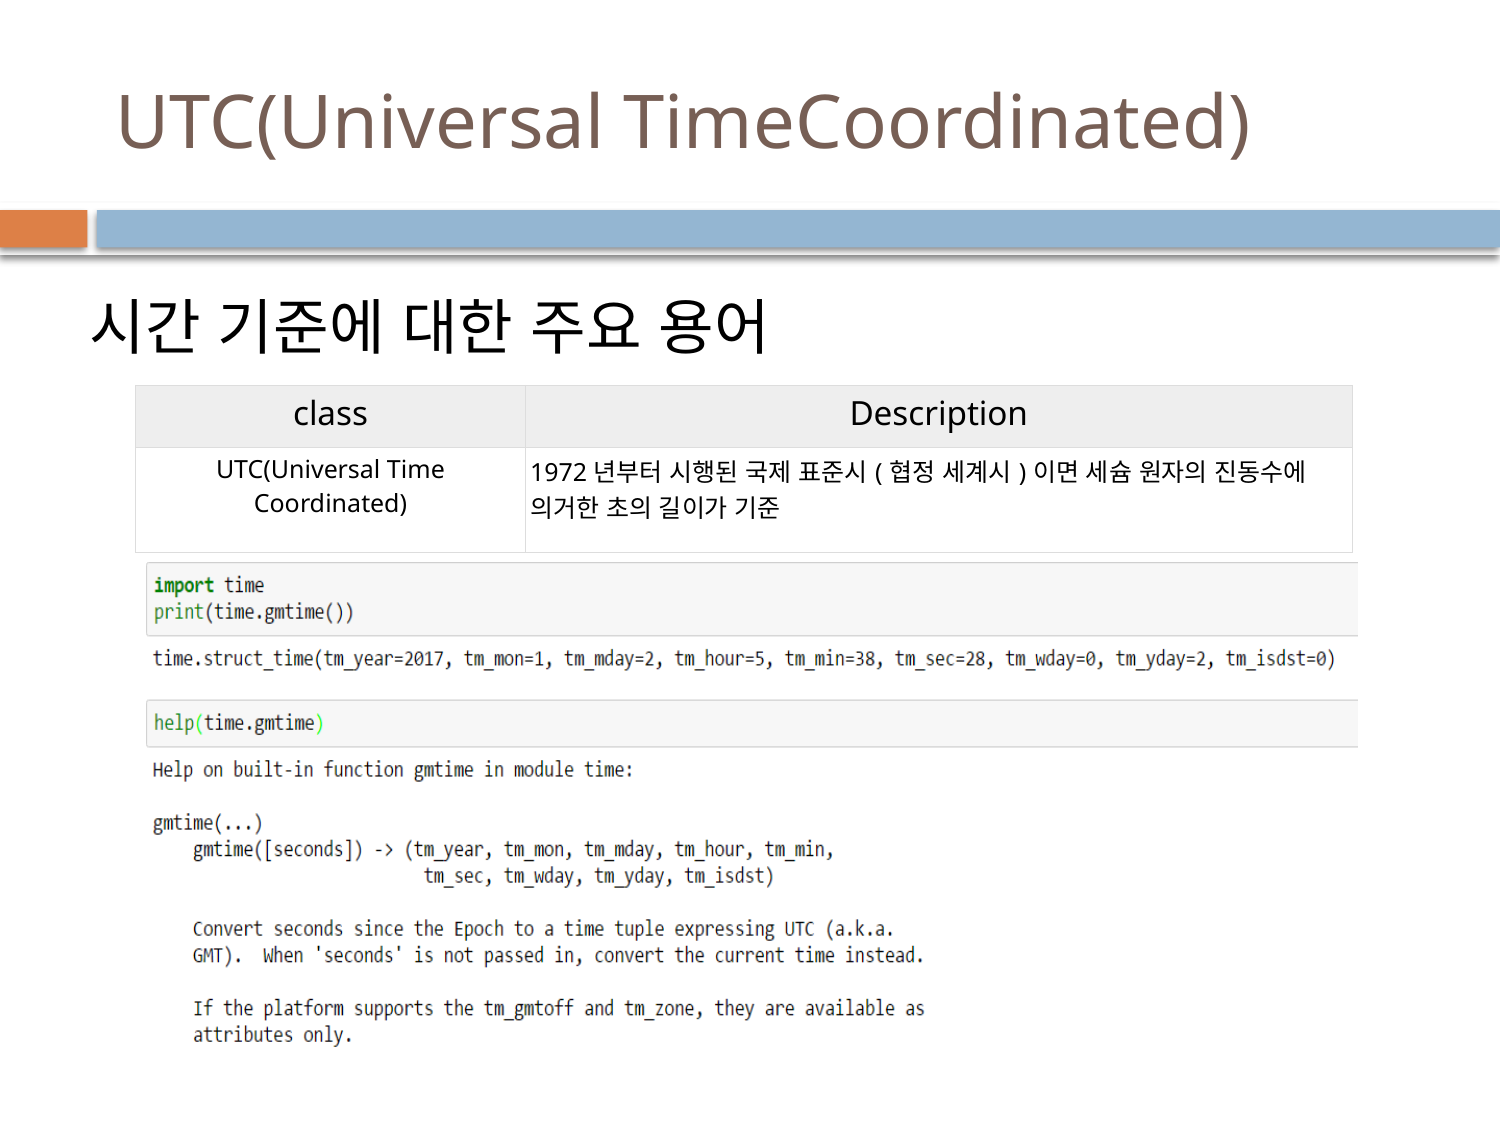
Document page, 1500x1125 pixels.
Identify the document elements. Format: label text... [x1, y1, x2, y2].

table_header Description [526, 386, 1352, 447]
title UTC(Universal TimeCoordinated) [100, 37, 1438, 200]
table_header class [136, 386, 525, 447]
table_cell 1972년부터 시행된 국제 표준시(협정 세계시)이면 세슘 원자의 진동수에 의거한 초의 길이가 기준 [526, 448, 1352, 552]
picture [143, 562, 1359, 1071]
table_cell UTC(Universal Time Coordinated) [136, 448, 525, 552]
list 시간 기준에 대한 주요 용어 [75, 267, 1425, 386]
